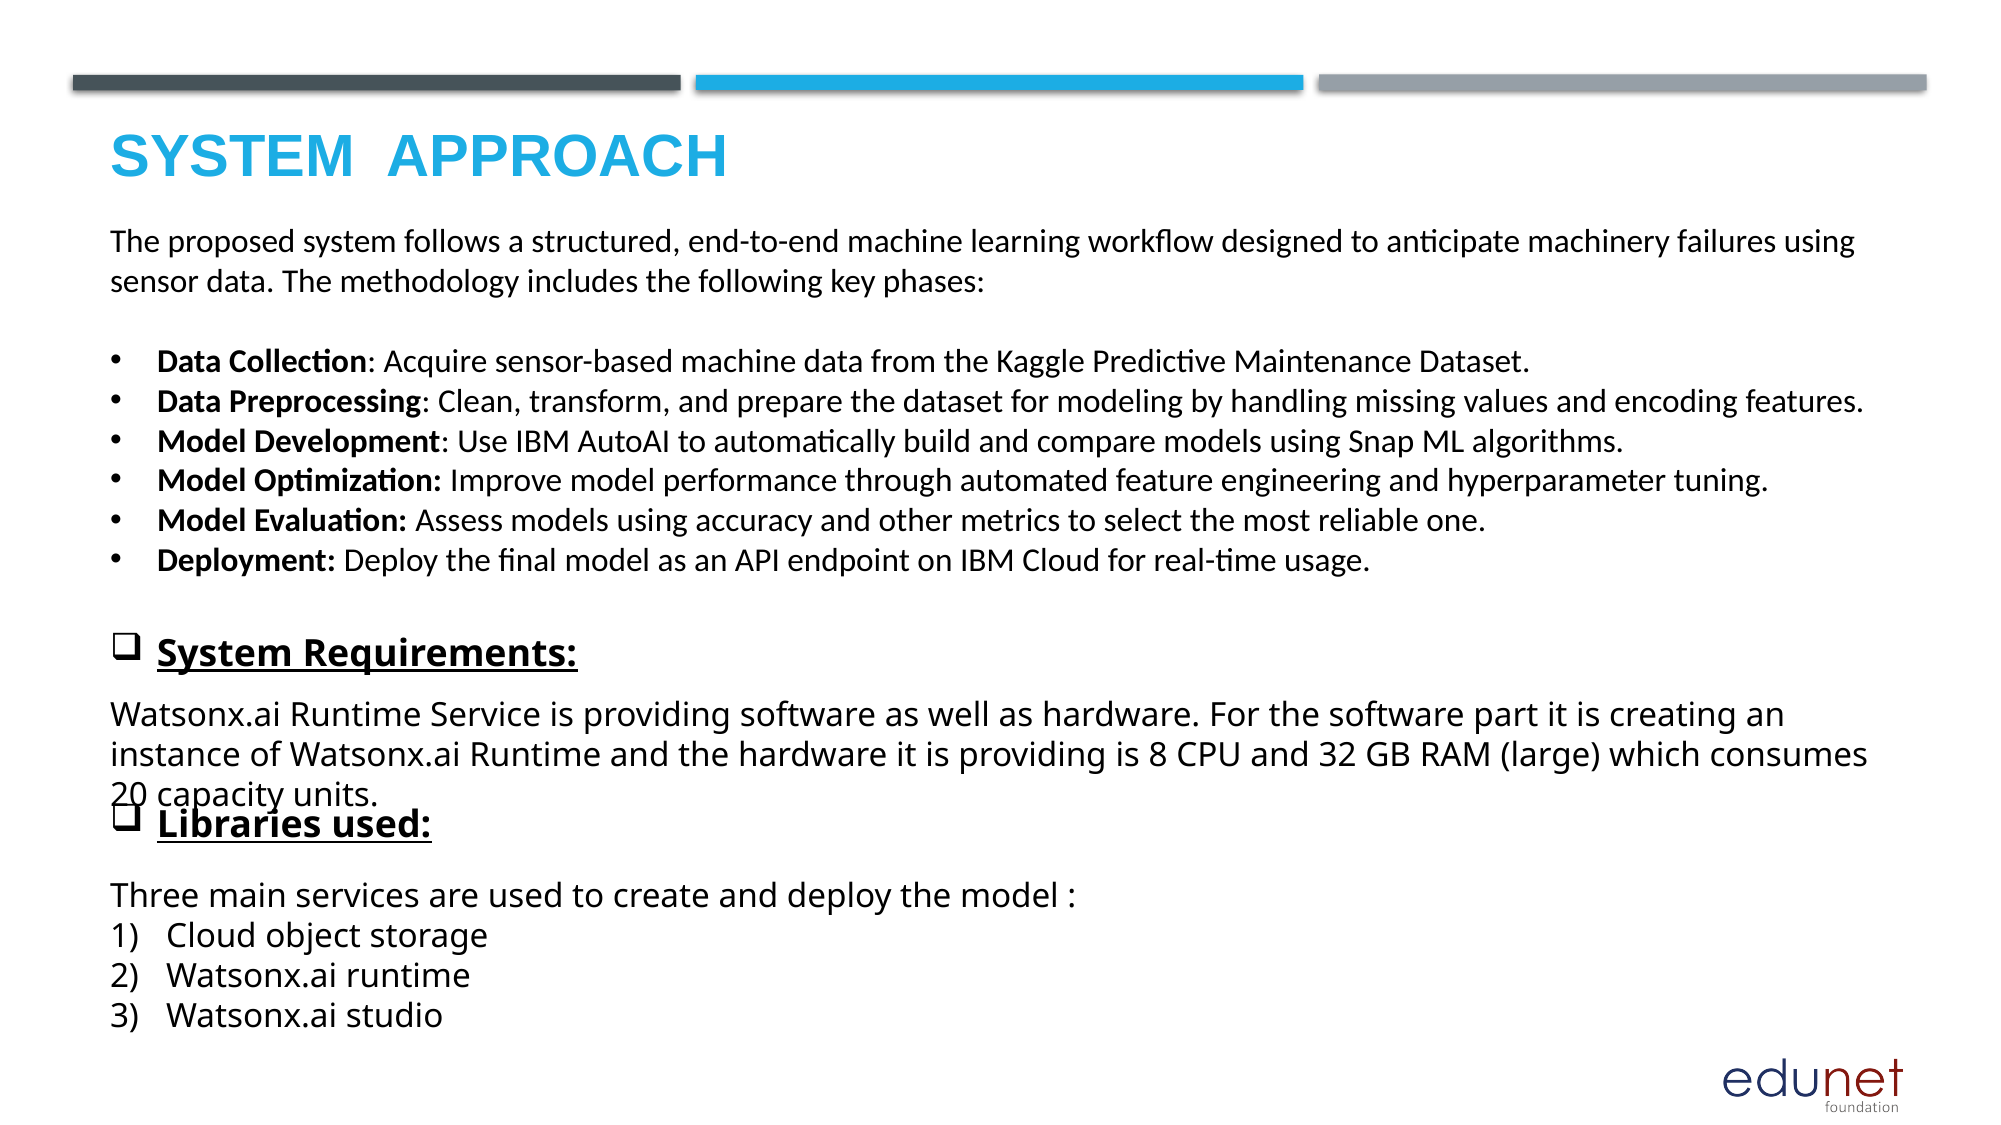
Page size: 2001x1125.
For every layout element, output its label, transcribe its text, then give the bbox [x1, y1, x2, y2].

title System Approach [95, 108, 1905, 196]
text_box Libraries used: [95, 792, 1905, 866]
text_box System Requirements: Watsonx.ai Runtime Service is providing software as well as hardware. For the software part it is creating an instance of Watsonx.ai Runtime and the hardware it is providing is 8 CPU and 32 GB RAM (large) which consumes 20 capacity units. [95, 621, 1905, 792]
text_box Three main services are used to create and deploy the model : Cloud object storage Watsonx.ai runtime Watsonx.ai studio [95, 866, 1905, 1042]
text_box Data Collection: Acquire sensor-based machine data from the Kaggle Predictive Maintenance Dataset. Data Preprocessing: Clean, transform, and prepare the dataset for modeling by handling missing values and encoding features. Model Development: Use IBM AutoAI to automatically build and compare models using Snap ML algorithms. Model Optimization: Improve model performance through automated feature engineering and hyperparameter tuning. Model Evaluation: Assess models using accuracy and other metrics to select the most reliable one. Deployment: Deploy the final model as an API endpoint on IBM Cloud for real-time usage. [95, 331, 1905, 586]
text_box The proposed system follows a structured, end-to-end machine learning workflow designed to anticipate machinery failures using sensor data. The methodology includes the following key phases: [95, 212, 1905, 307]
picture [1719, 1056, 1905, 1116]
